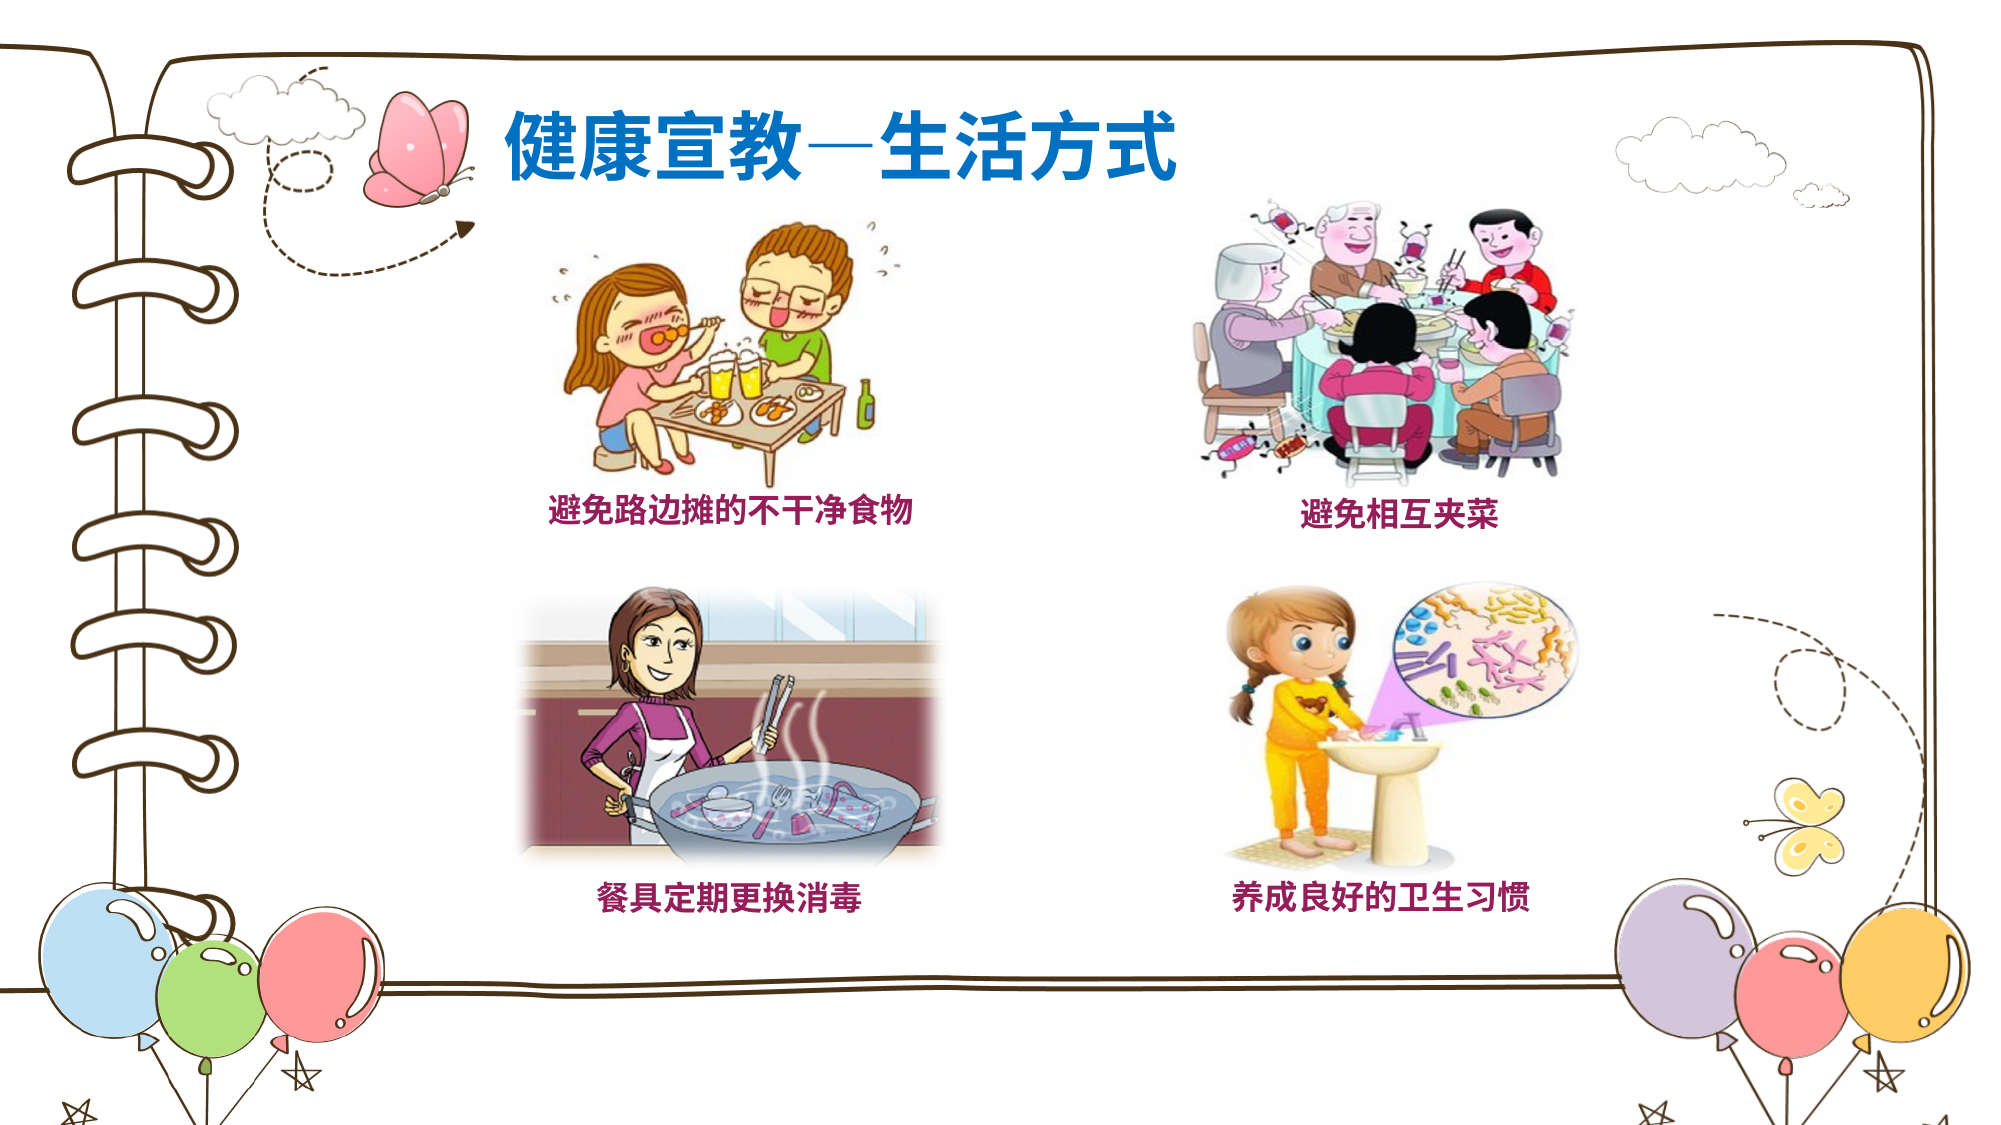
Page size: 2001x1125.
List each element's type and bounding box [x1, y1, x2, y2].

picture [199, 66, 475, 277]
picture [1614, 114, 1874, 208]
picture [511, 573, 949, 872]
picture [1214, 568, 2000, 1125]
text_box [0, 30, 1937, 999]
picture [1176, 190, 1586, 499]
picture [38, 882, 385, 1125]
picture [488, 197, 976, 525]
